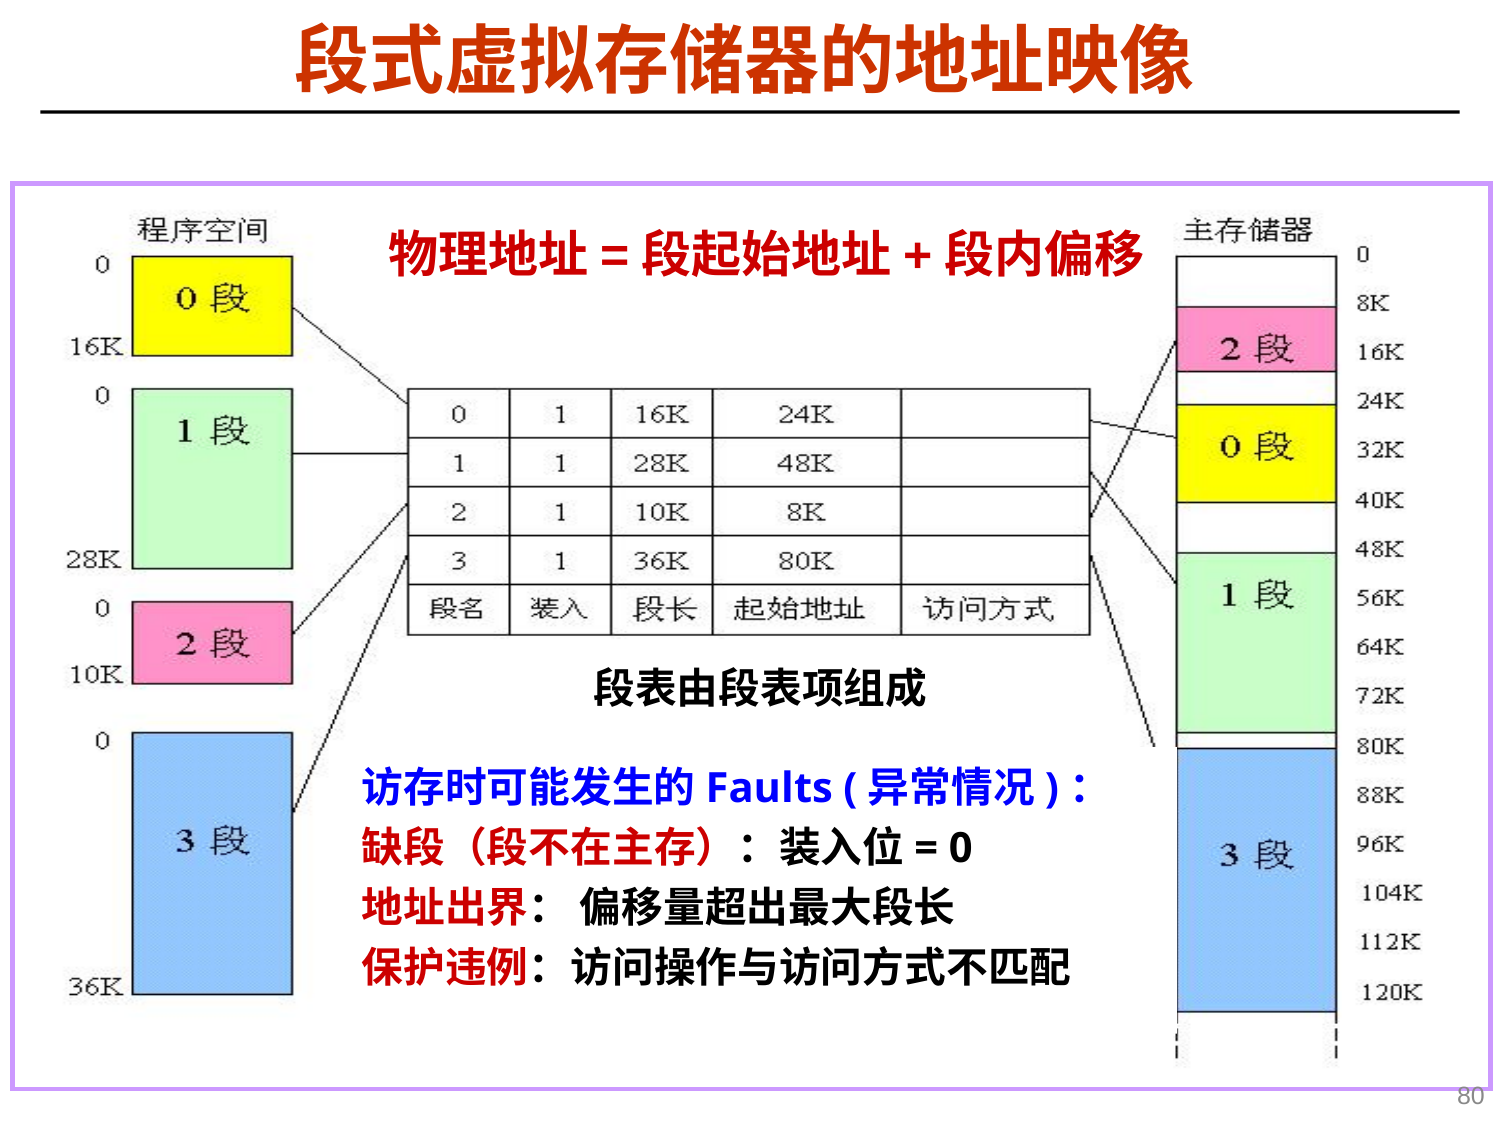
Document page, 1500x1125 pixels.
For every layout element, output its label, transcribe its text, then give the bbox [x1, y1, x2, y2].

picture [14, 185, 1489, 1087]
title 段式虚拟存储器的地址映像 [279, 17, 1276, 112]
slide_number 80 [1162, 1065, 1500, 1125]
